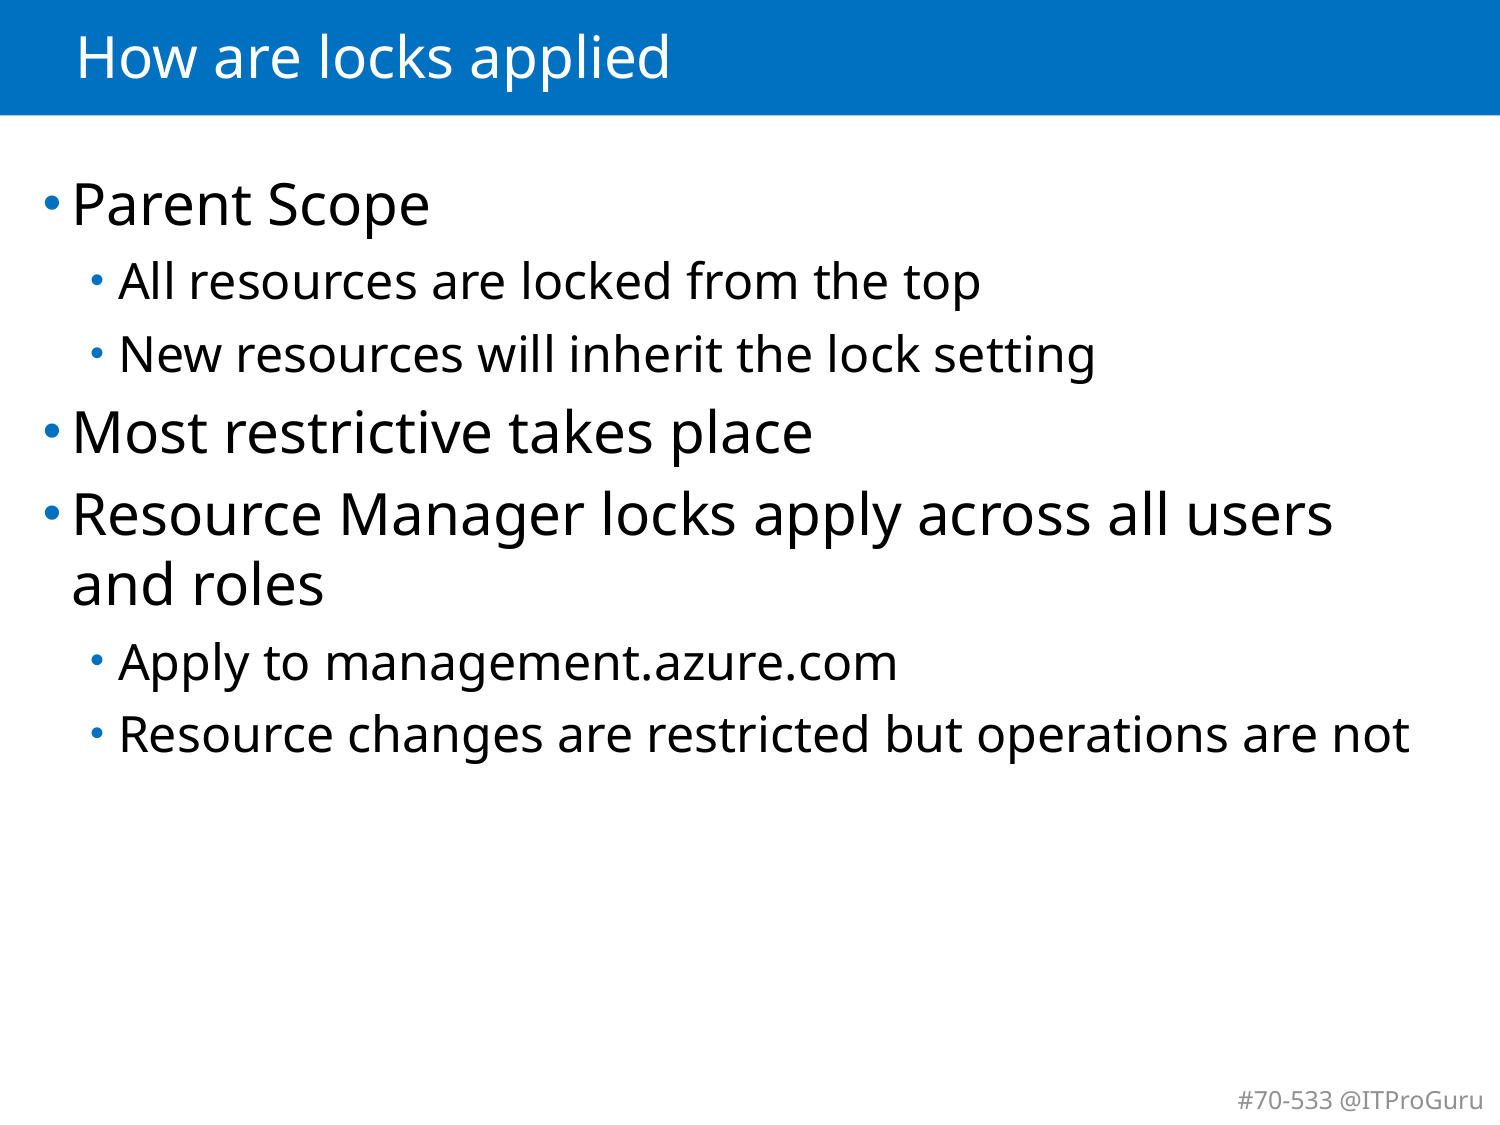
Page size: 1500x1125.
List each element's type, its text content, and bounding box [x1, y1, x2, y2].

title How are locks applied [75, 0, 1351, 122]
list Parent Scope All resources are locked from the top New resources will inherit the lock setting Most restrictive takes place Resource Manager locks apply across all users and roles Apply to management.azure.com Resource changes are restricted but operations are not [42, 167, 1450, 1013]
